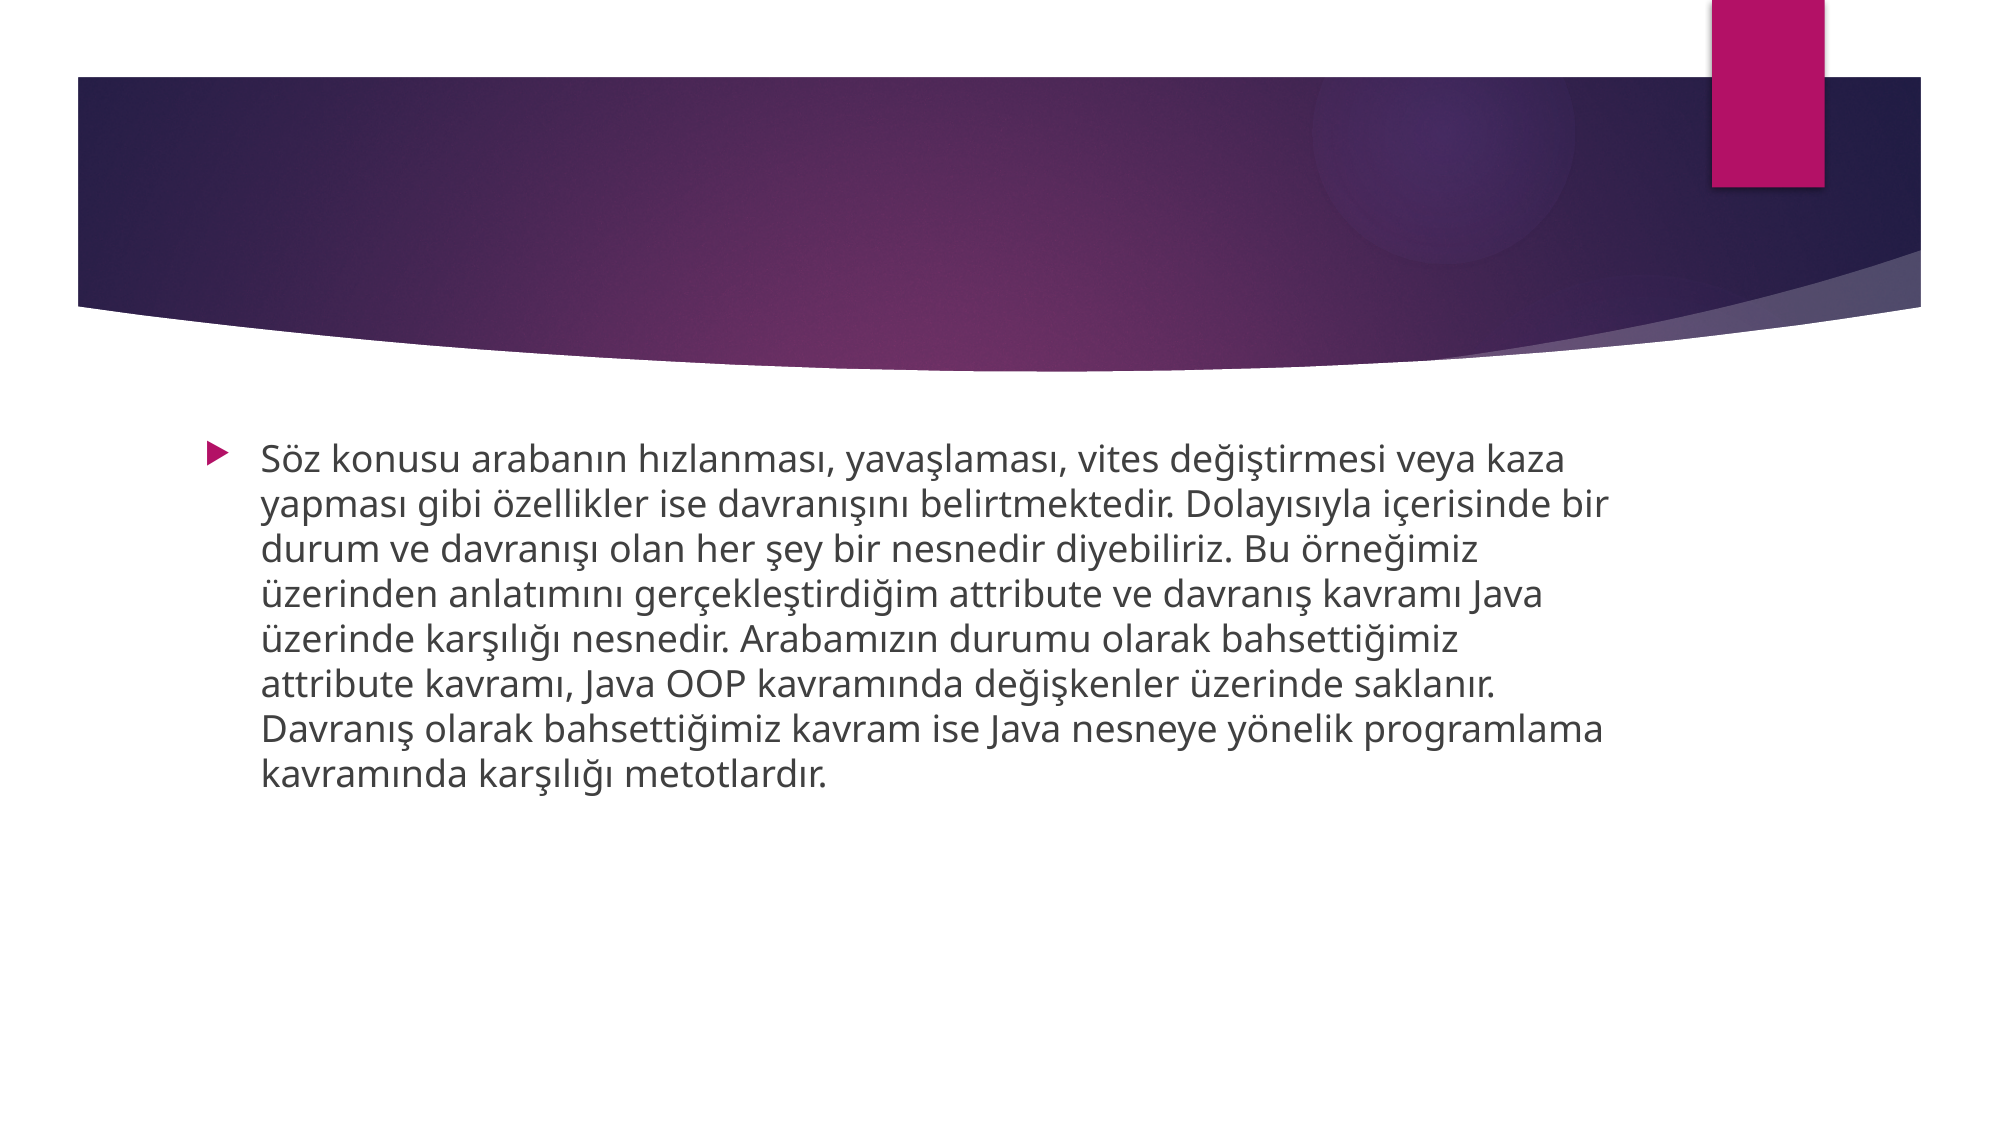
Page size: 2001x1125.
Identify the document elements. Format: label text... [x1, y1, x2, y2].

list Söz konusu arabanın hızlanması, yavaşlaması, vites değiştirmesi veya kaza yapması gibi özellikler ise davranışını belirtmektedir. Dolayısıyla içerisinde bir durum ve davranışı olan her şey bir nesnedir diyebiliriz. Bu örneğimiz üzerinden anlatımını gerçekleştirdiğim attribute ve davranış kavramı Java üzerinde karşılığı nesnedir. Arabamızın durumu olarak bahsettiğimiz attribute kavramı, Java OOP kavramında değişkenler üzerinde saklanır. Davranış olarak bahsettiğimiz kavram ise Java nesneye yönelik programlama kavramında karşılığı metotlardır. [189, 427, 1638, 988]
